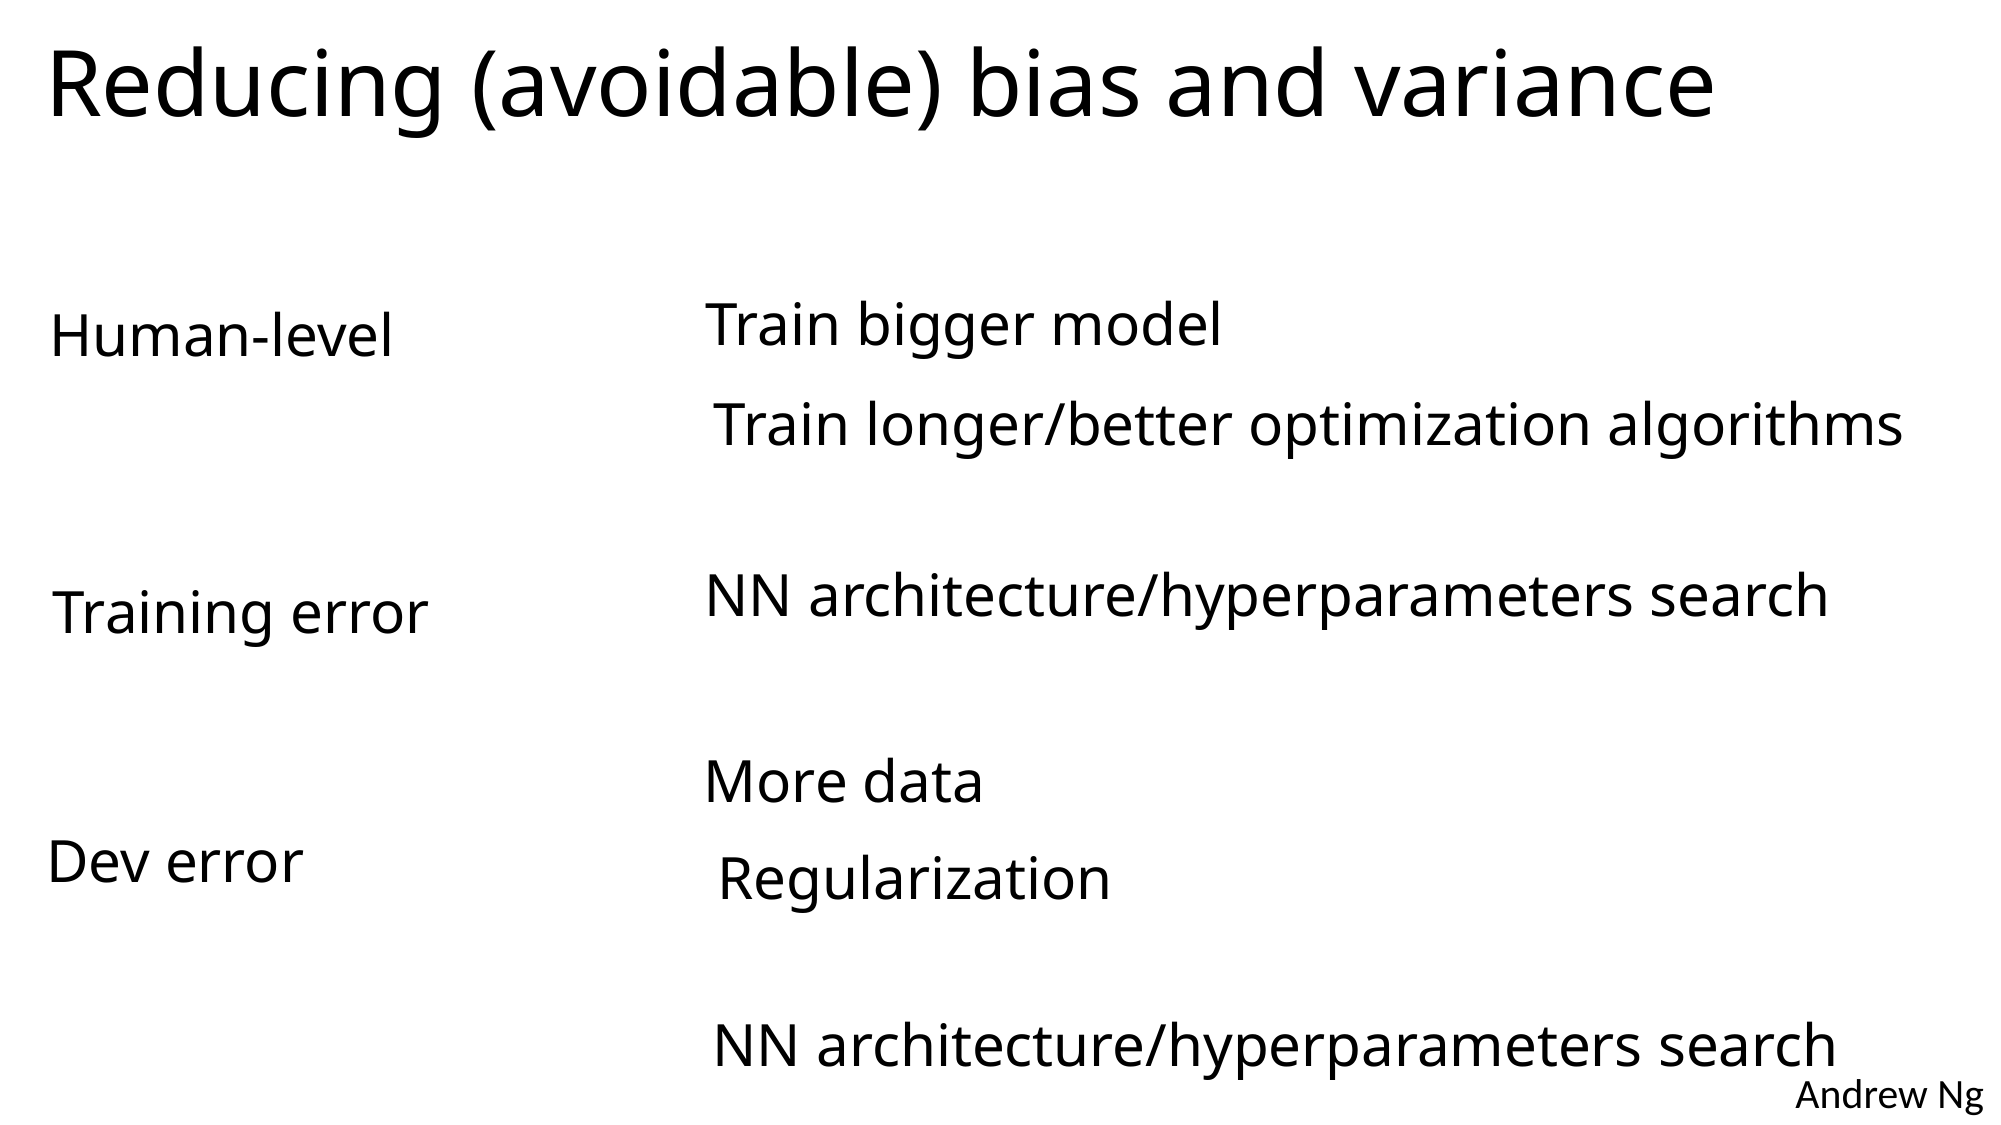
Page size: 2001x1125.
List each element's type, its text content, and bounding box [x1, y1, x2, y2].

text_box Training error [37, 567, 445, 653]
text_box Dev error [31, 816, 320, 902]
text_box Train bigger model [690, 279, 1239, 365]
text_box More data [689, 737, 1001, 822]
text_box NN architecture/hyperparameters search [689, 550, 1846, 635]
text_box NN architecture/hyperparameters search [698, 1000, 1854, 1086]
text_box Human-level [34, 290, 410, 375]
text_box Train longer/better optimization algorithms [699, 379, 1920, 465]
title Reducing (avoidable) bias and variance [30, 29, 2000, 248]
text_box Regularization [702, 833, 1128, 989]
